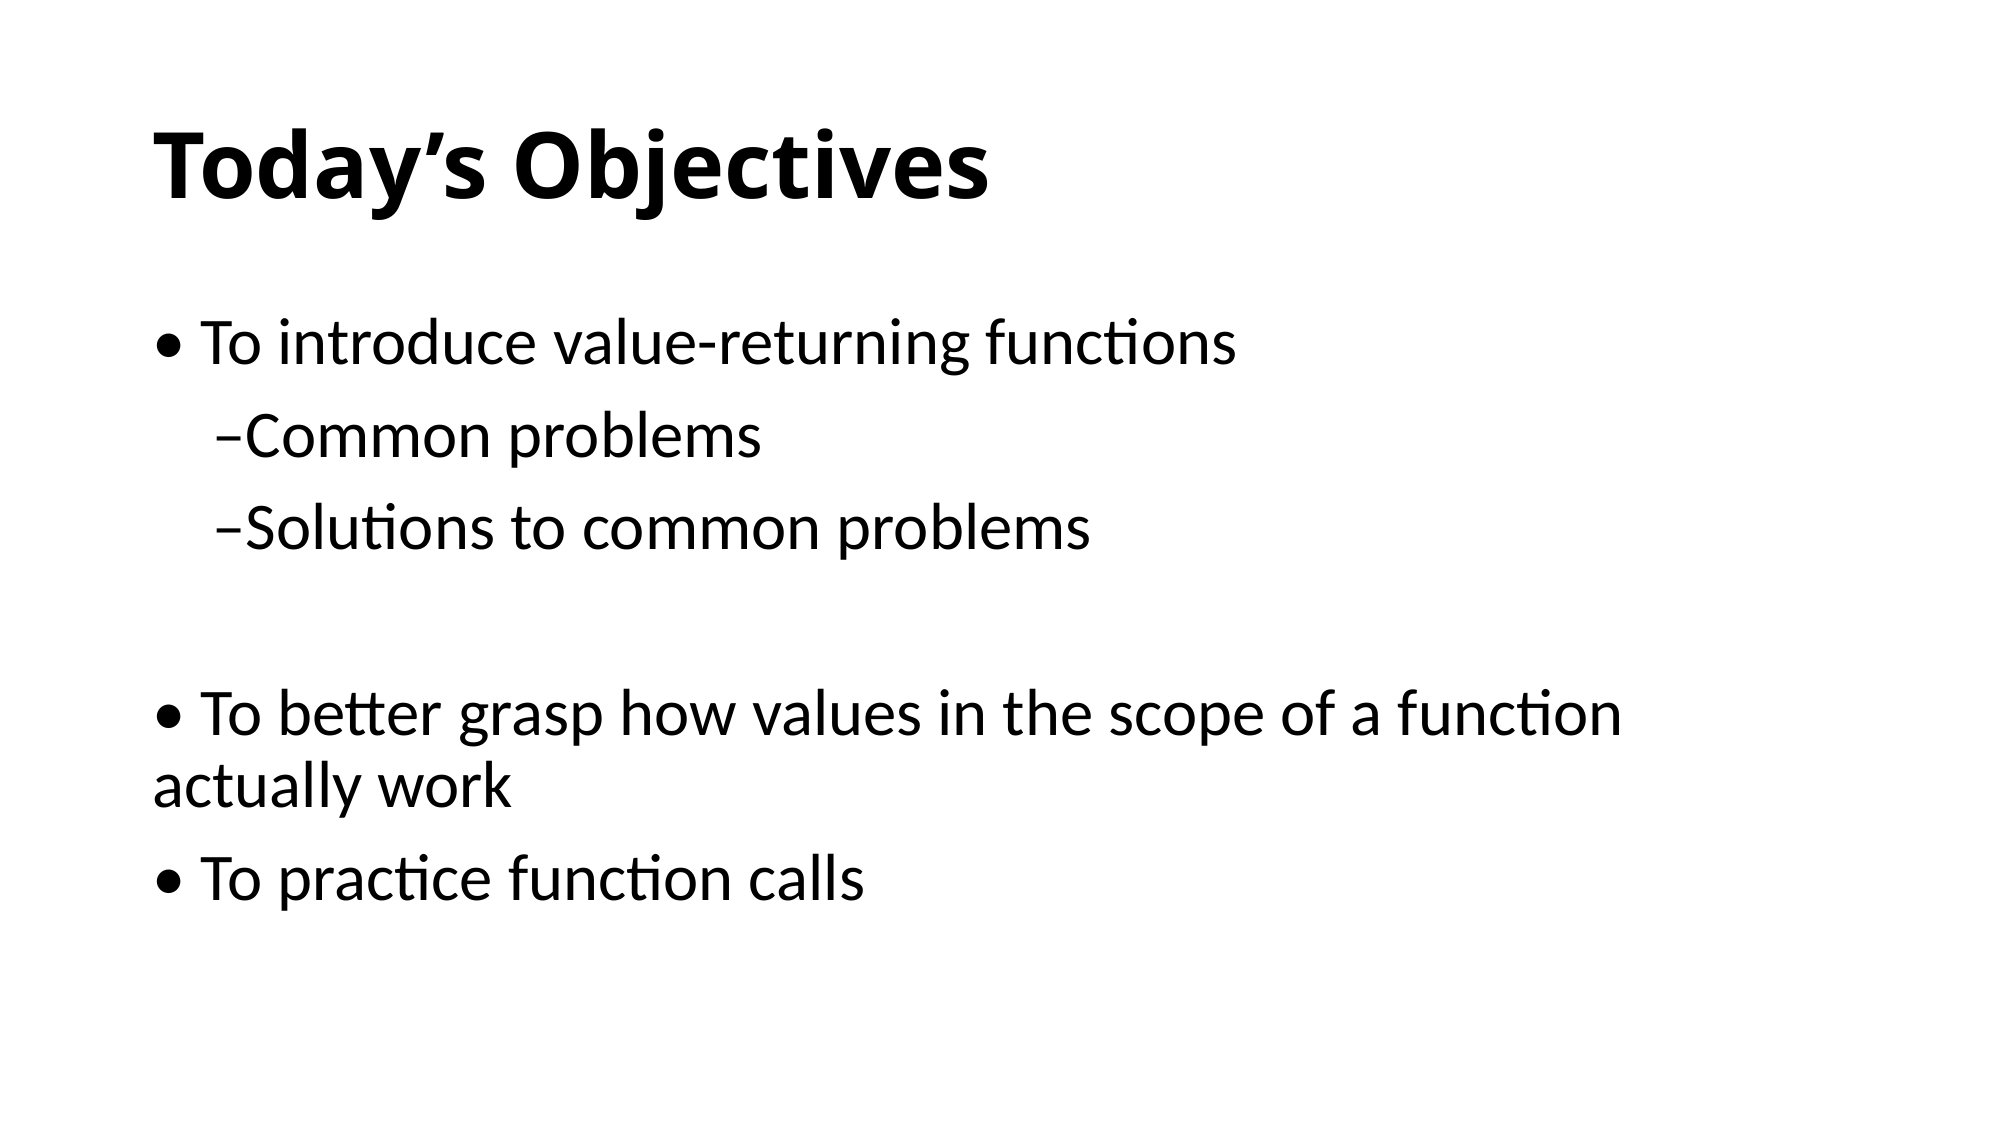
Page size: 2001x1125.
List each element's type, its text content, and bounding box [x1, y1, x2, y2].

list • To introduce value-returning functions –Common problems –Solutions to common problems • To better grasp how values in the scope of a function actually work • To practice function calls [137, 299, 1863, 1014]
title Today’s Objectives [137, 59, 1863, 278]
